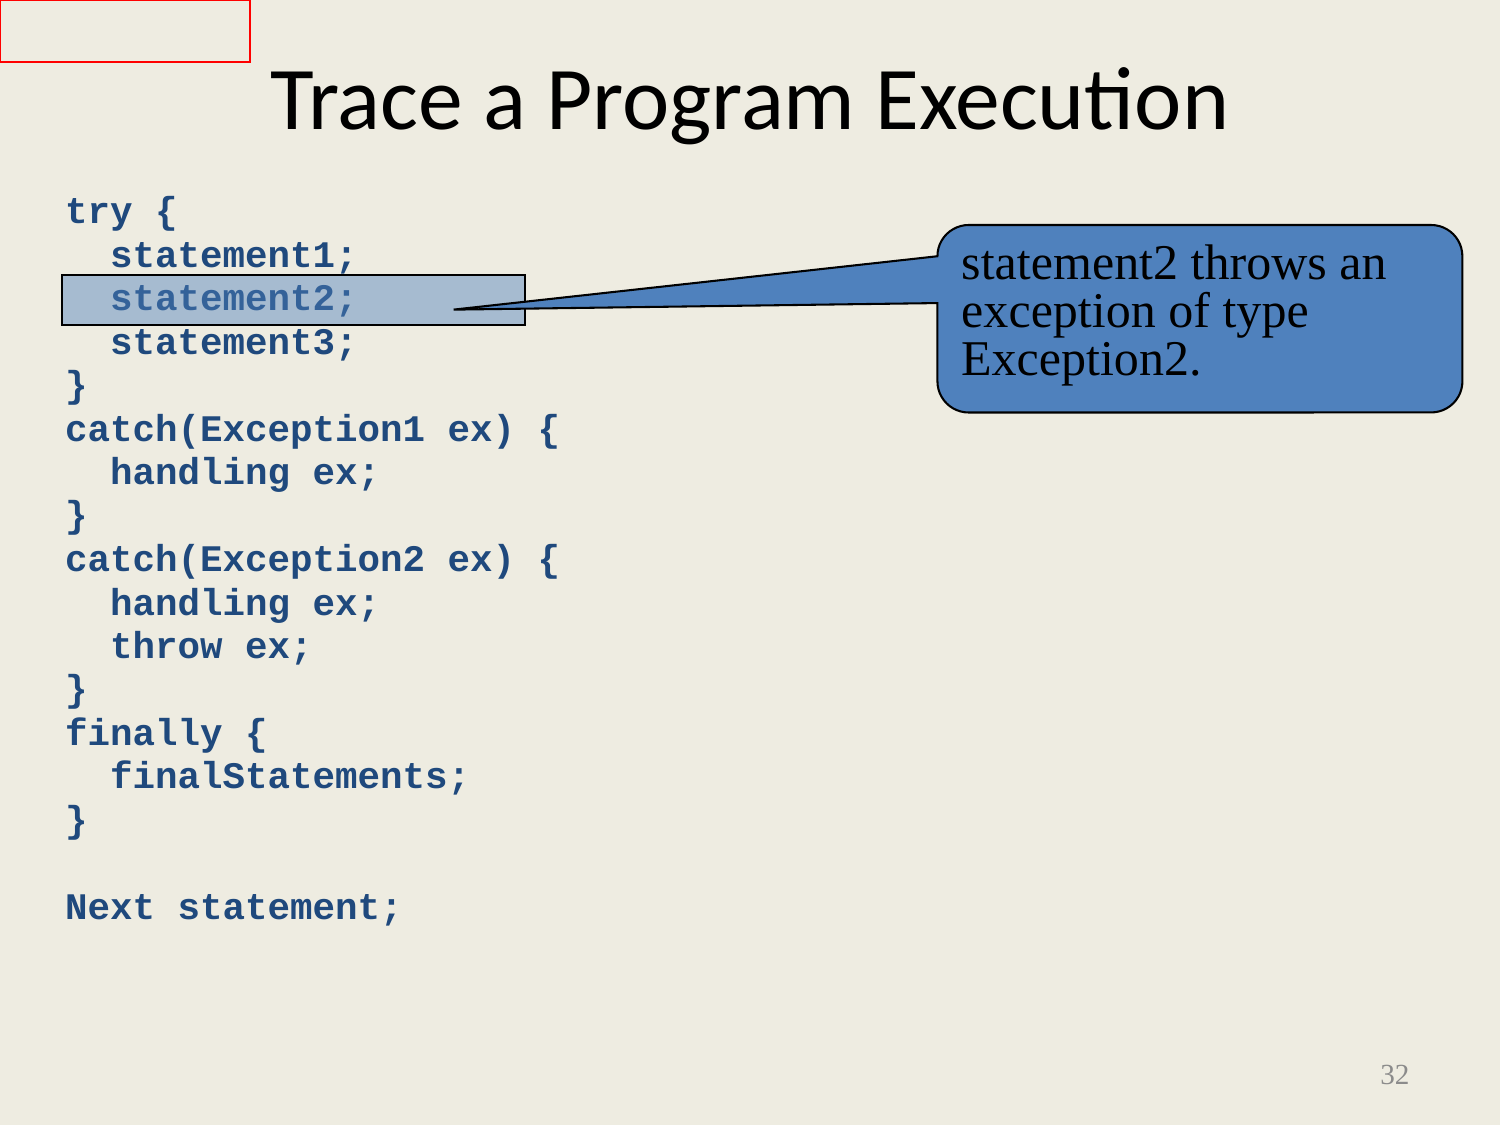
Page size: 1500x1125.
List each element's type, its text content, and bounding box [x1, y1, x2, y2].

text_box animation [0, 0, 250, 63]
slide_number 32 [1074, 1042, 1425, 1103]
text_box [62, 275, 525, 325]
text_box statement2 throws an exception of type Exception2. [453, 224, 1463, 413]
title Trace a Program Execution [112, 50, 1388, 138]
list try { statement1; statement2; statement3; } catch(Exception1 ex) { handling ex; } catch(Exception2 ex) { handling ex; throw ex; } finally { finalStatements; } Next statement; [50, 187, 813, 1025]
